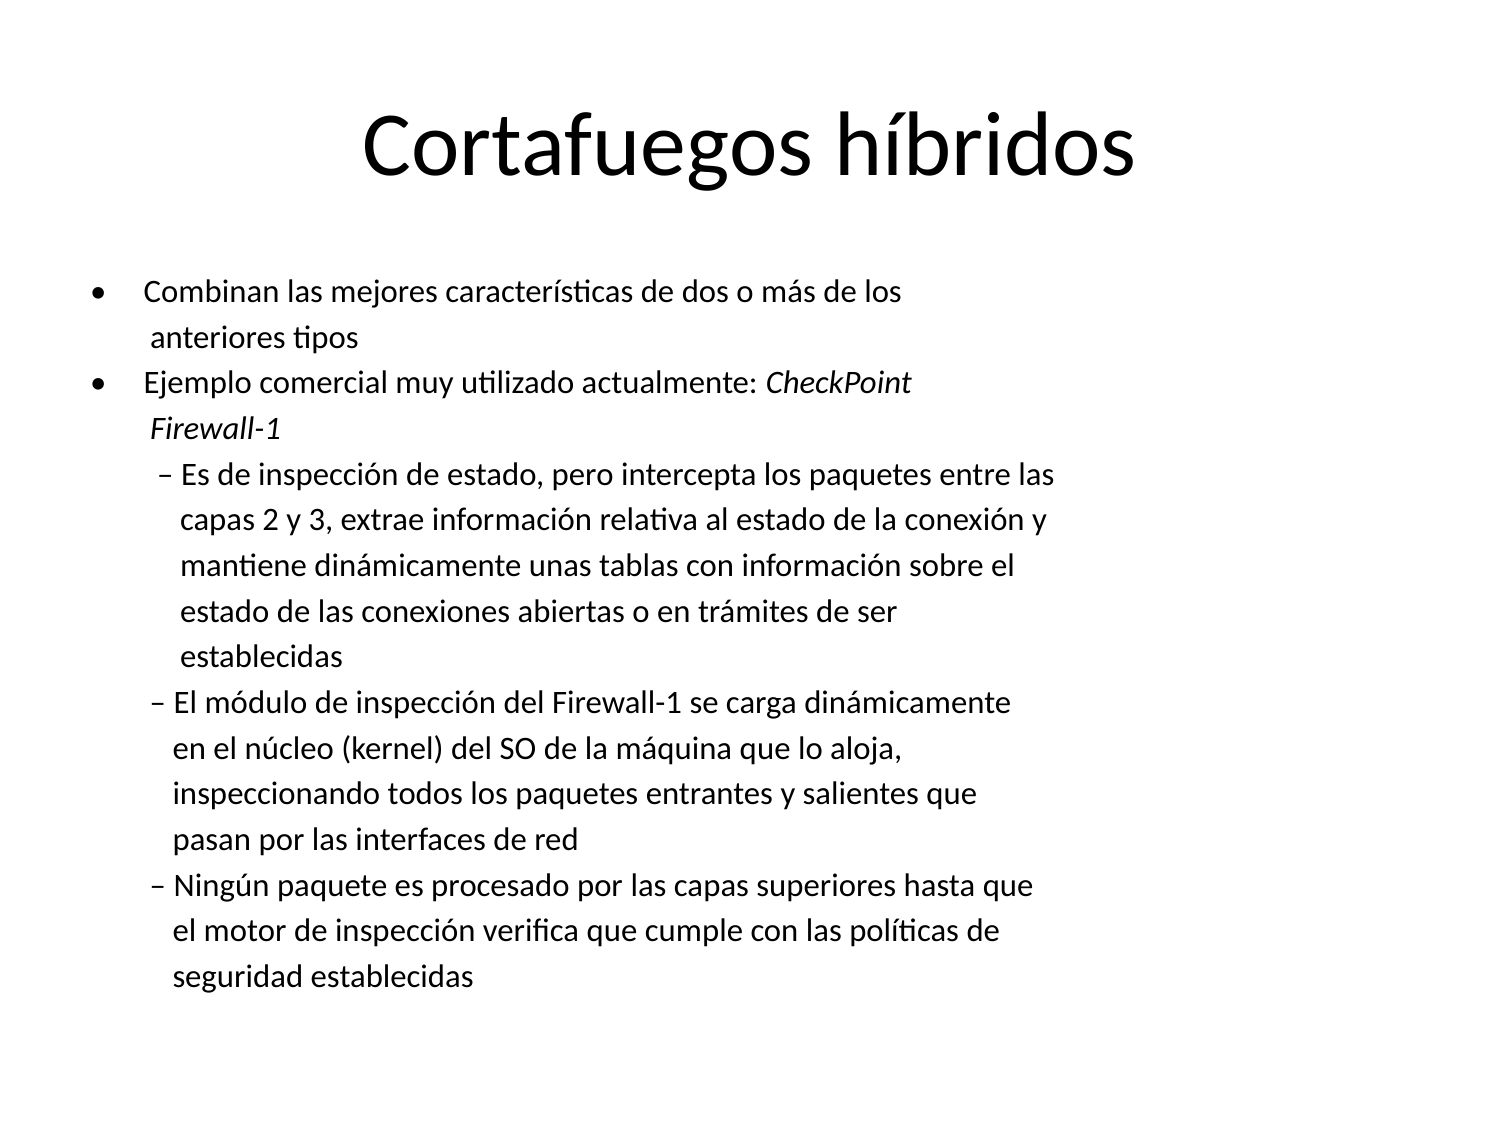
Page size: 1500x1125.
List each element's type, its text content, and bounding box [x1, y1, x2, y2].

list • Combinan las mejores características de dos o más de los anteriores tipos • Ejemplo comercial muy utilizado actualmente: CheckPoint Firewall-1 – Es de inspección de estado, pero intercepta los paquetes entre las capas 2 y 3, extrae información relativa al estado de la conexión y mantiene dinámicamente unas tablas con información sobre el estado de las conexiones abiertas o en trámites de ser establecidas – El módulo de inspección del Firewall-1 se carga dinámicamente en el núcleo (kernel) del SO de la máquina que lo aloja, inspeccionando todos los paquetes entrantes y salientes que pasan por las interfaces de red – Ningún paquete es procesado por las capas superiores hasta que el motor de inspección verifica que cumple con las políticas de seguridad establecidas [75, 262, 1425, 1005]
title Cortafuegos híbridos [75, 45, 1425, 233]
